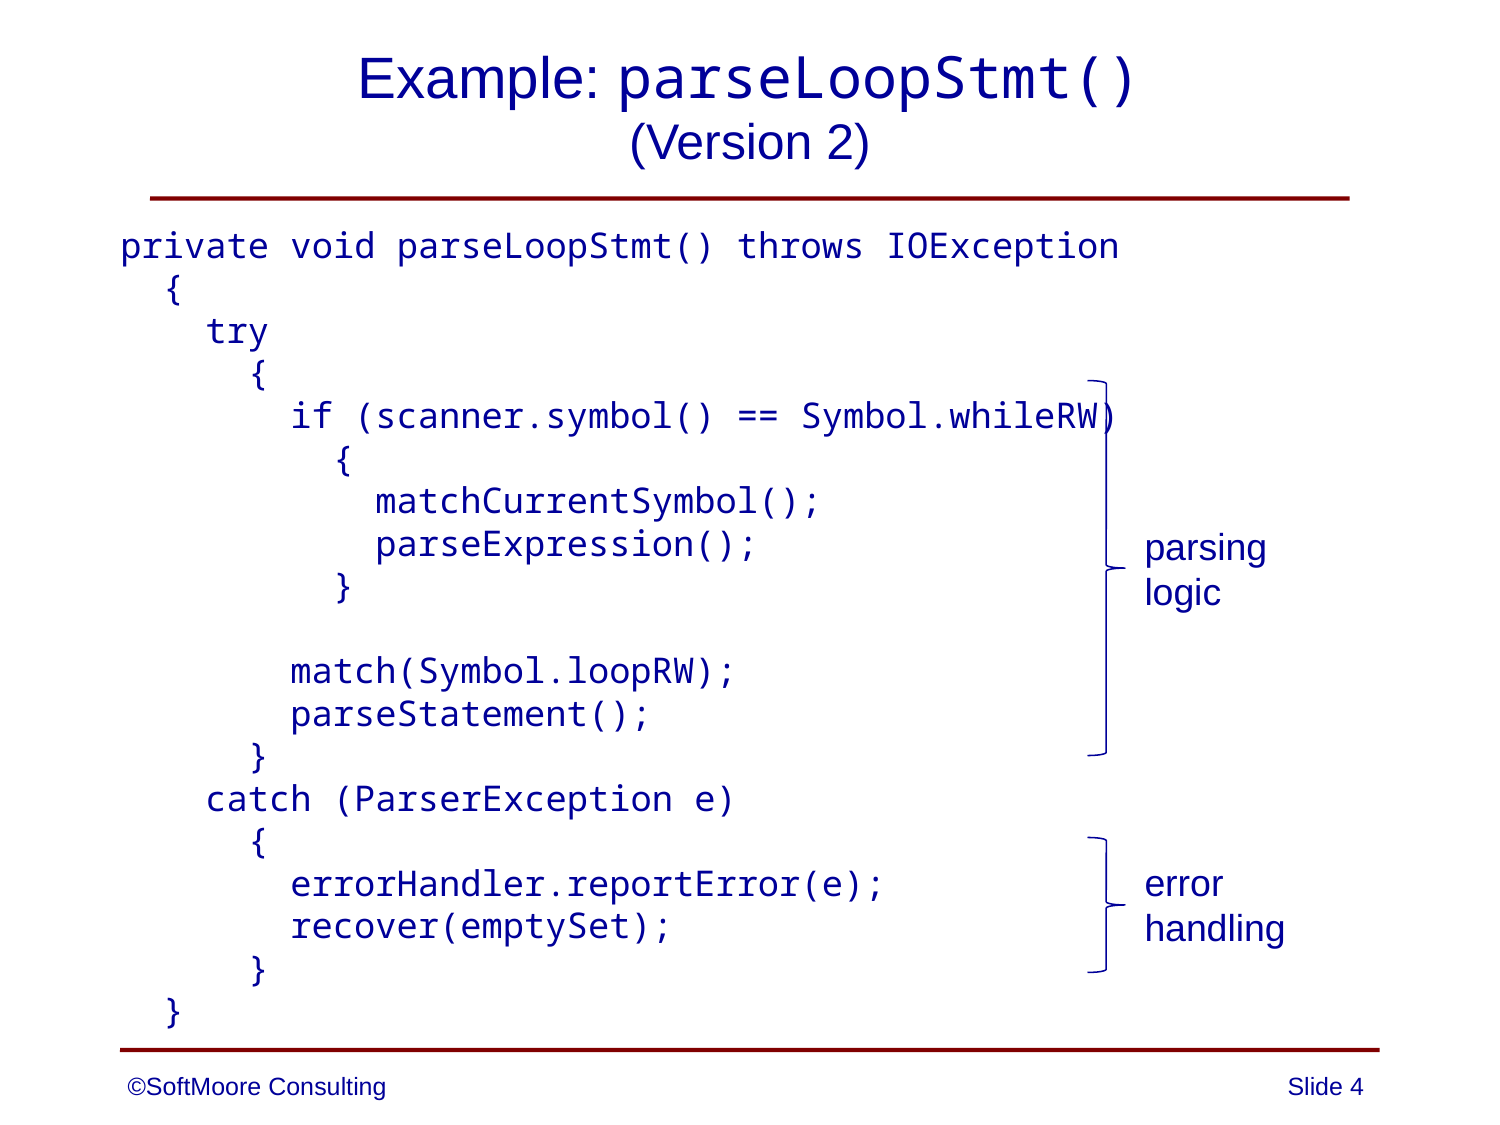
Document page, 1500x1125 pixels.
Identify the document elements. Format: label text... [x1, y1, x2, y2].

footer ©SoftMoore Consulting [111, 1061, 563, 1109]
slide_number Slide 4 [1078, 1061, 1380, 1109]
list private void parseLoopStmt() throws IOException { try { if (scanner.symbol() == Symbol.whileRW) { matchCurrentSymbol(); parseExpression(); } match(Symbol.loopRW); parseStatement(); } catch (ParserException e) { errorHandler.reportError(e); recover(emptySet); } } [74, 215, 1425, 1026]
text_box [1087, 837, 1303, 973]
title Example: parseLoopStmt() (Version 2) [149, 22, 1350, 188]
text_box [1087, 380, 1284, 756]
